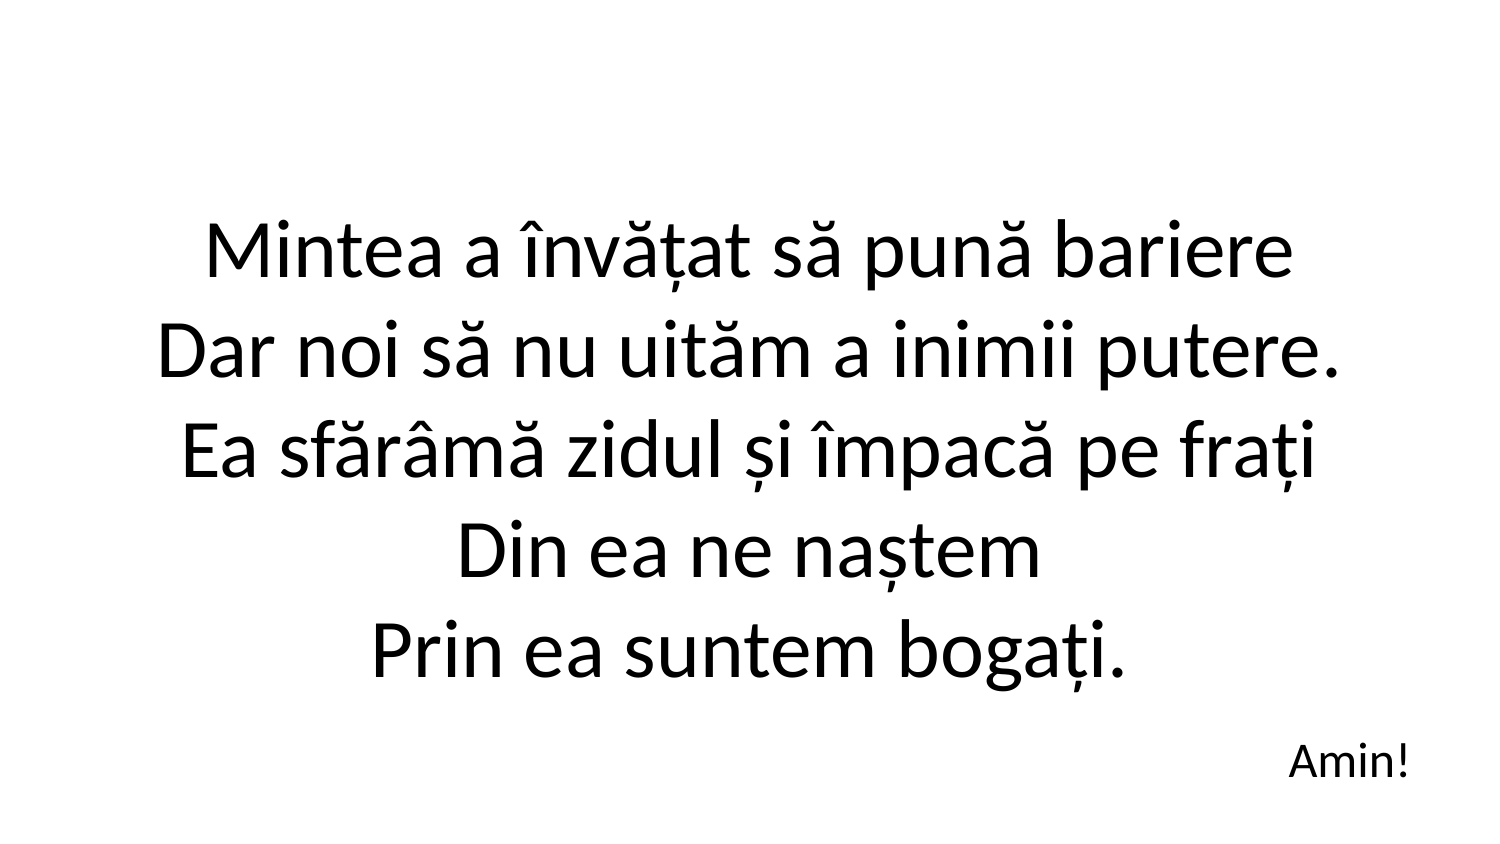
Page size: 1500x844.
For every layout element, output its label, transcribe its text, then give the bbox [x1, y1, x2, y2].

text_box Mintea a învățat să pună bariere Dar noi să nu uităm a inimii putere. Ea sfărâmă zidul și împacă pe frați Din ea ne naștem Prin ea suntem bogați. [141, 142, 1359, 702]
text_box Amin! [1273, 674, 1427, 795]
